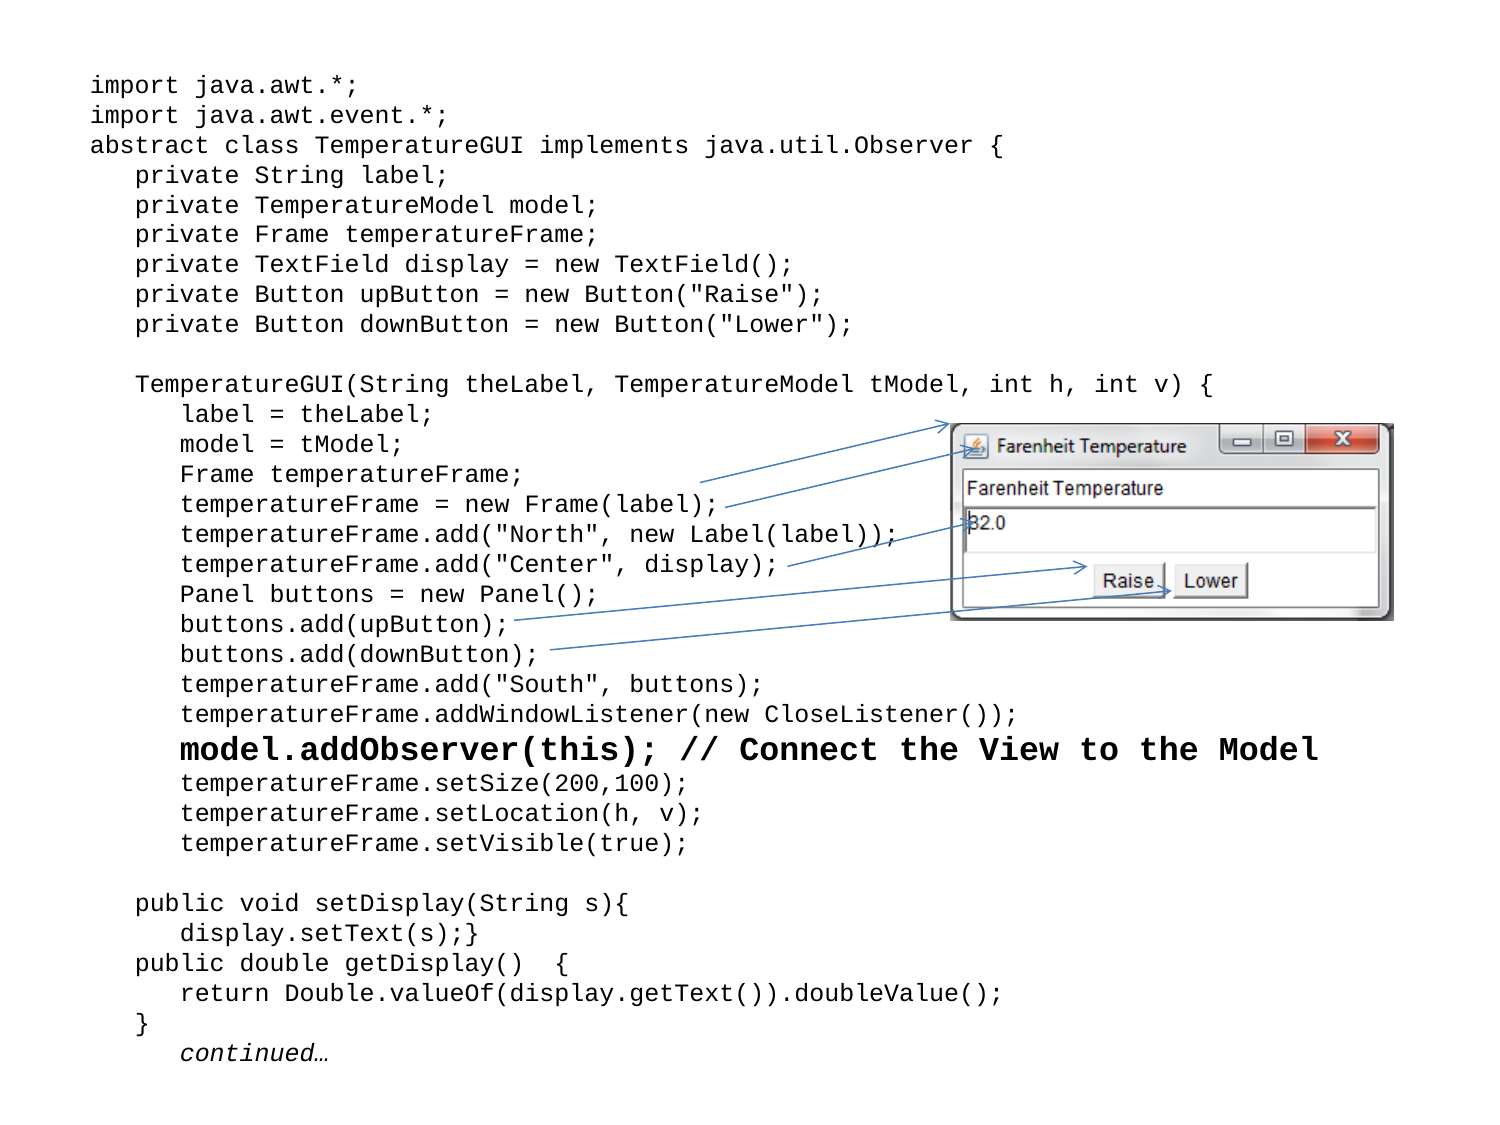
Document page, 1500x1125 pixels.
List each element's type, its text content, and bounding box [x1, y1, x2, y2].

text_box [699, 423, 951, 483]
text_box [724, 448, 976, 508]
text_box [787, 521, 976, 564]
text_box import java.awt.*; import java.awt.event.*; abstract class TemperatureGUI implements java.util.Observer { private String label; private TemperatureModel model; private Frame temperatureFrame; private TextField display = new TextField(); private Button upButton = new Button("Raise"); private Button downButton = new Button("Lower"); TemperatureGUI(String theLabel, TemperatureModel tModel, int h, int v) { label = theLabel; model = tModel; Frame temperatureFrame; temperatureFrame = new Frame(label); temperatureFrame.add("North", new Label(label)); temperatureFrame.add("Center", display); Panel buttons = new Panel(); buttons.add(upButton); buttons.add(downButton); temperatureFrame.add("South", buttons); temperatureFrame.addWindowListener(new CloseListener()); model.addObserver(this); // Connect the View to the Model temperatureFrame.setSize(200,100); temperatureFrame.setLocation(h, v); temperatureFrame.setVisible(true); public void setDisplay(String s){ display.setText(s);} public double getDisplay() { return Double.valueOf(display.getText()).doubleValue(); } continued… [74, 60, 1425, 1074]
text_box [513, 566, 1088, 621]
picture [949, 423, 1394, 621]
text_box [549, 590, 1172, 651]
